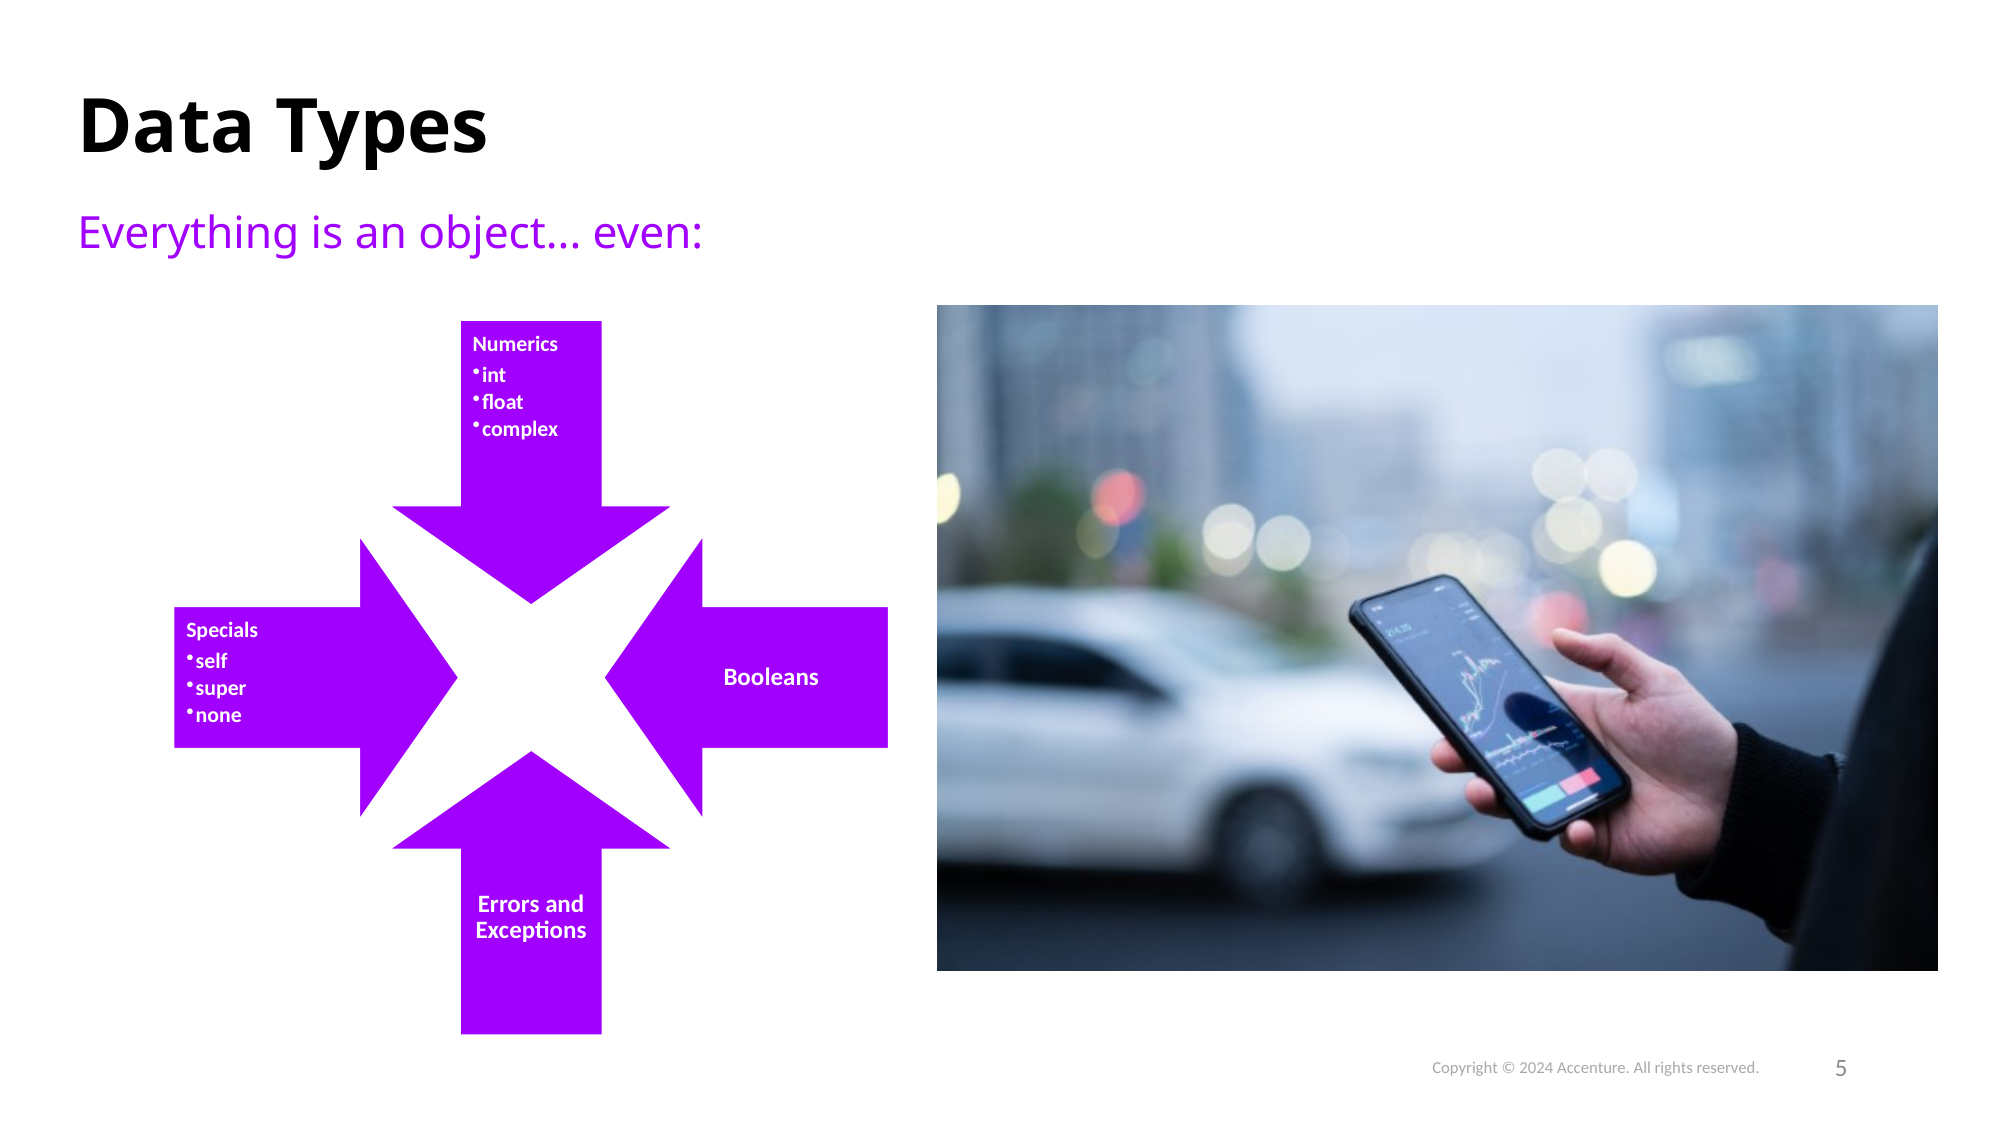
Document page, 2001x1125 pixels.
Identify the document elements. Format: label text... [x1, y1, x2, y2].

title Data Types [62, 62, 1938, 194]
list Everything is an object... even: [62, 202, 1938, 266]
footer Copyright © 2024 Accenture. All rights reserved. [1085, 1050, 1761, 1084]
slide_number 5 [1817, 1035, 1863, 1097]
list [62, 319, 1000, 1036]
picture [937, 305, 1938, 971]
